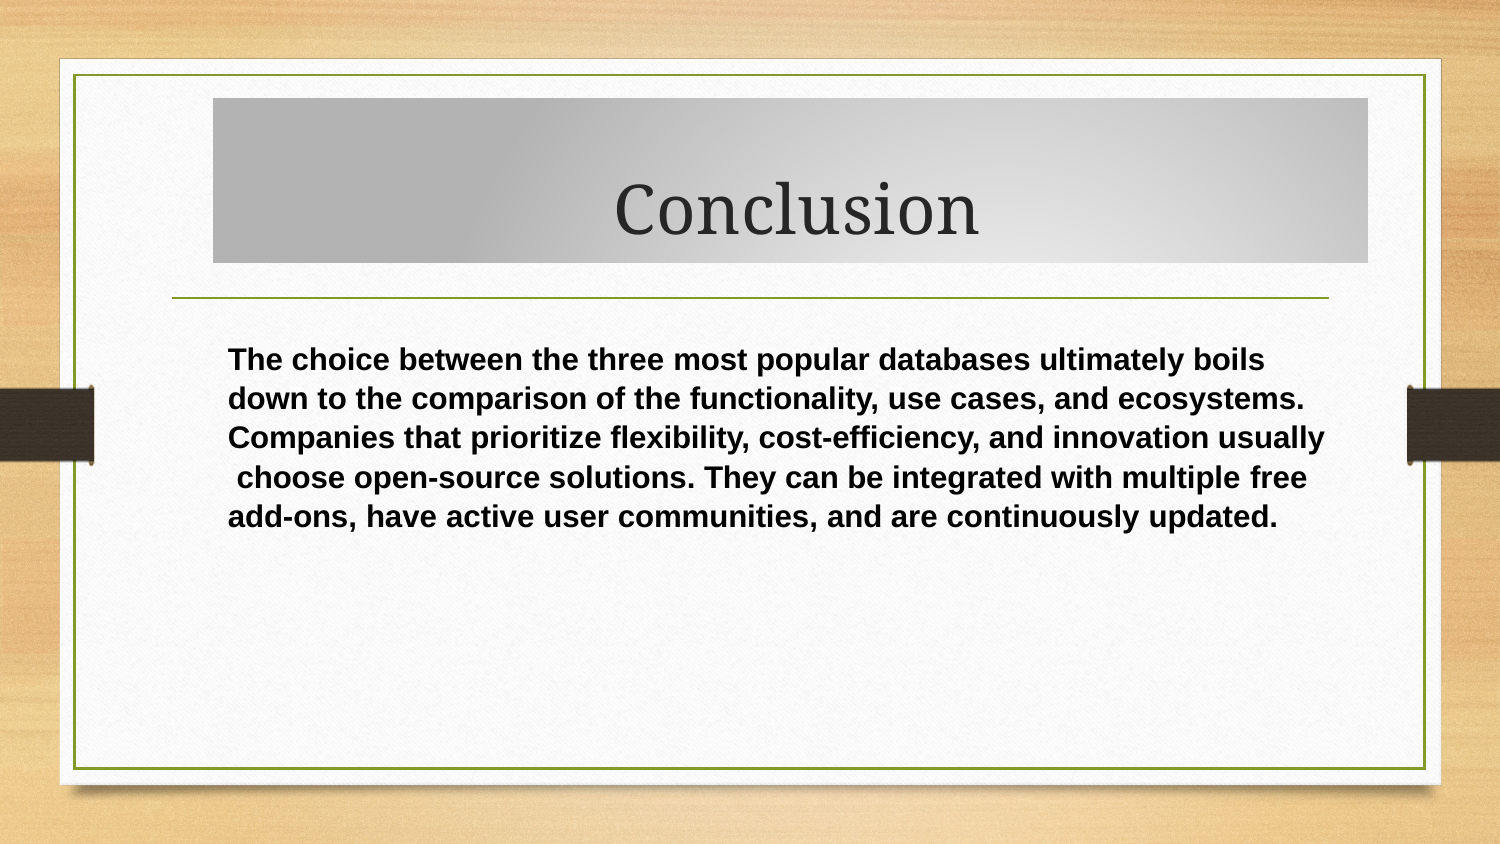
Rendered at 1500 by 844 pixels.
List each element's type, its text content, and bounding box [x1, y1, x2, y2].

title Conclusion [159, 124, 1341, 278]
text_box The choice between the three most popular databases ultimately boils down to the comparison of the functionality, use cases, and ecosystems. Companies that prioritize flexibility, cost-efficiency, and innovation usually choose open-source solutions. They can be integrated with multiple free add-ons, have active user communities, and are continuously updated. [225, 337, 1335, 534]
picture [0, 0, 1500, 844]
